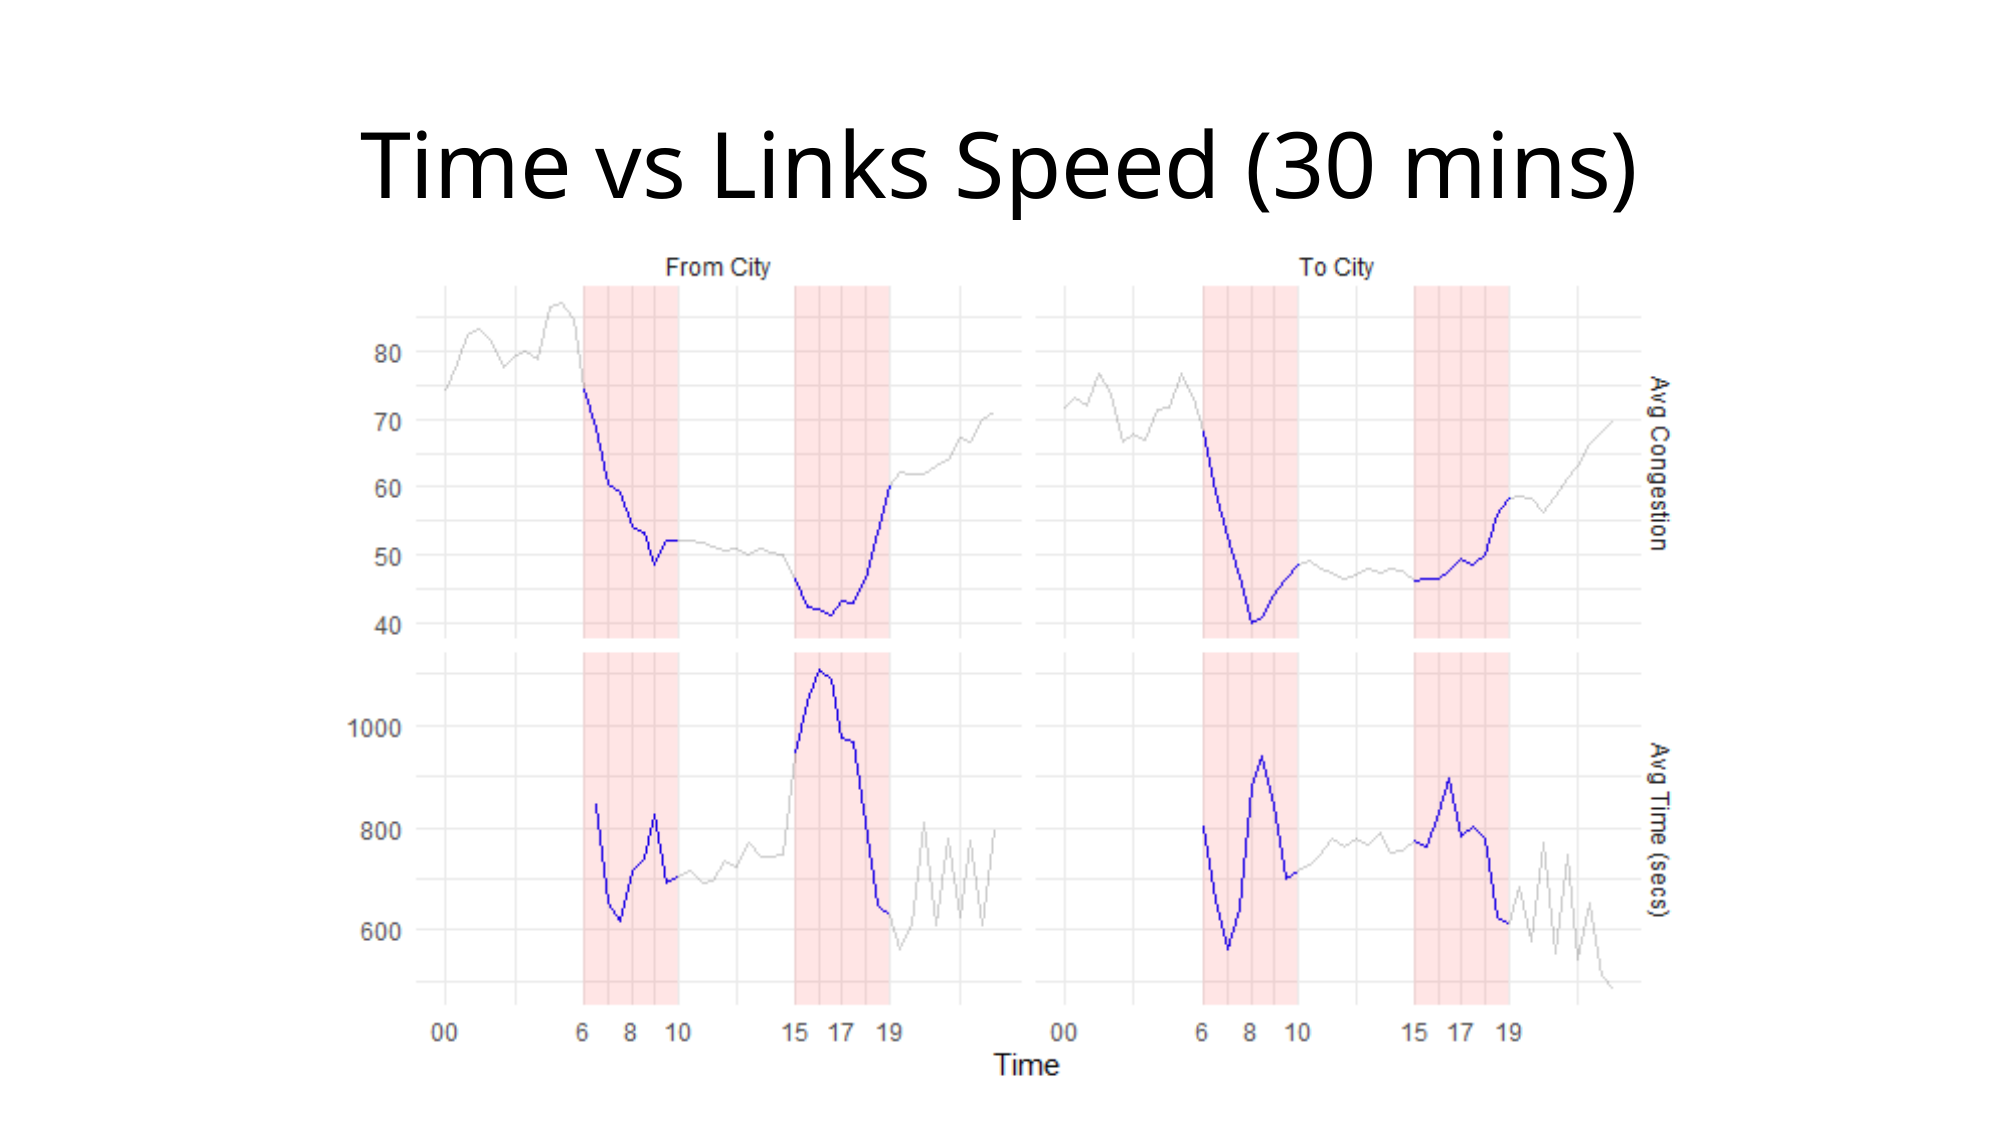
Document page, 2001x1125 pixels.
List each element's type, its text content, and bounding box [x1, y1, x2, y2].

picture [296, 226, 1704, 1096]
title Time vs Links Speed (30 mins) [137, 59, 1863, 278]
